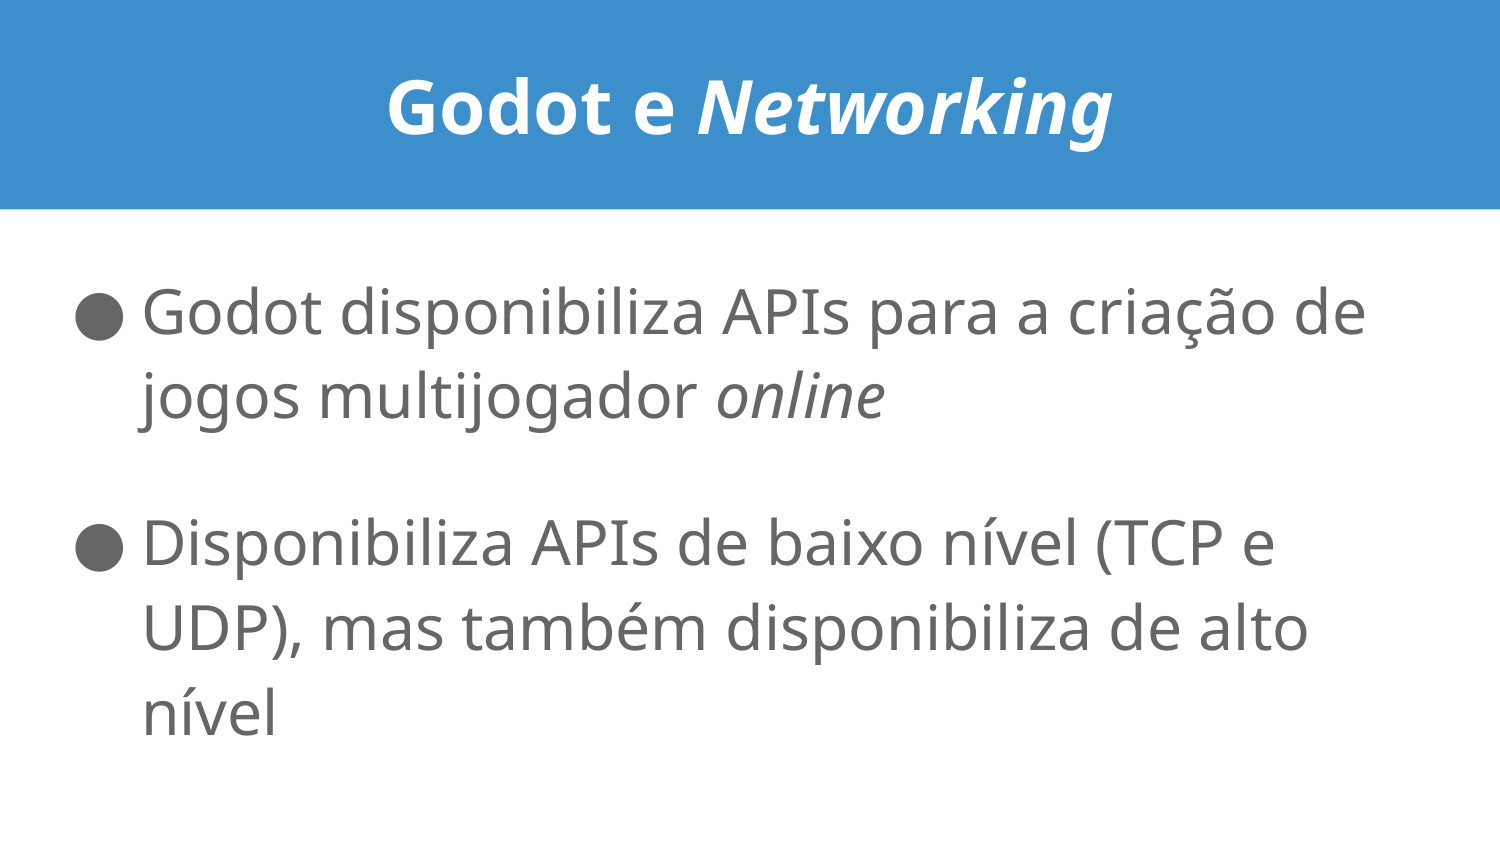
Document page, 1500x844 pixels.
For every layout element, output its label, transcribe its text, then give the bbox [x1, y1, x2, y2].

list Godot disponibiliza APIs para a criação de jogos multijogador online Disponibiliza APIs de baixo nível (TCP e UDP), mas também disponibiliza de alto nível [51, 247, 1449, 822]
title Godot e Networking [0, 0, 1500, 209]
